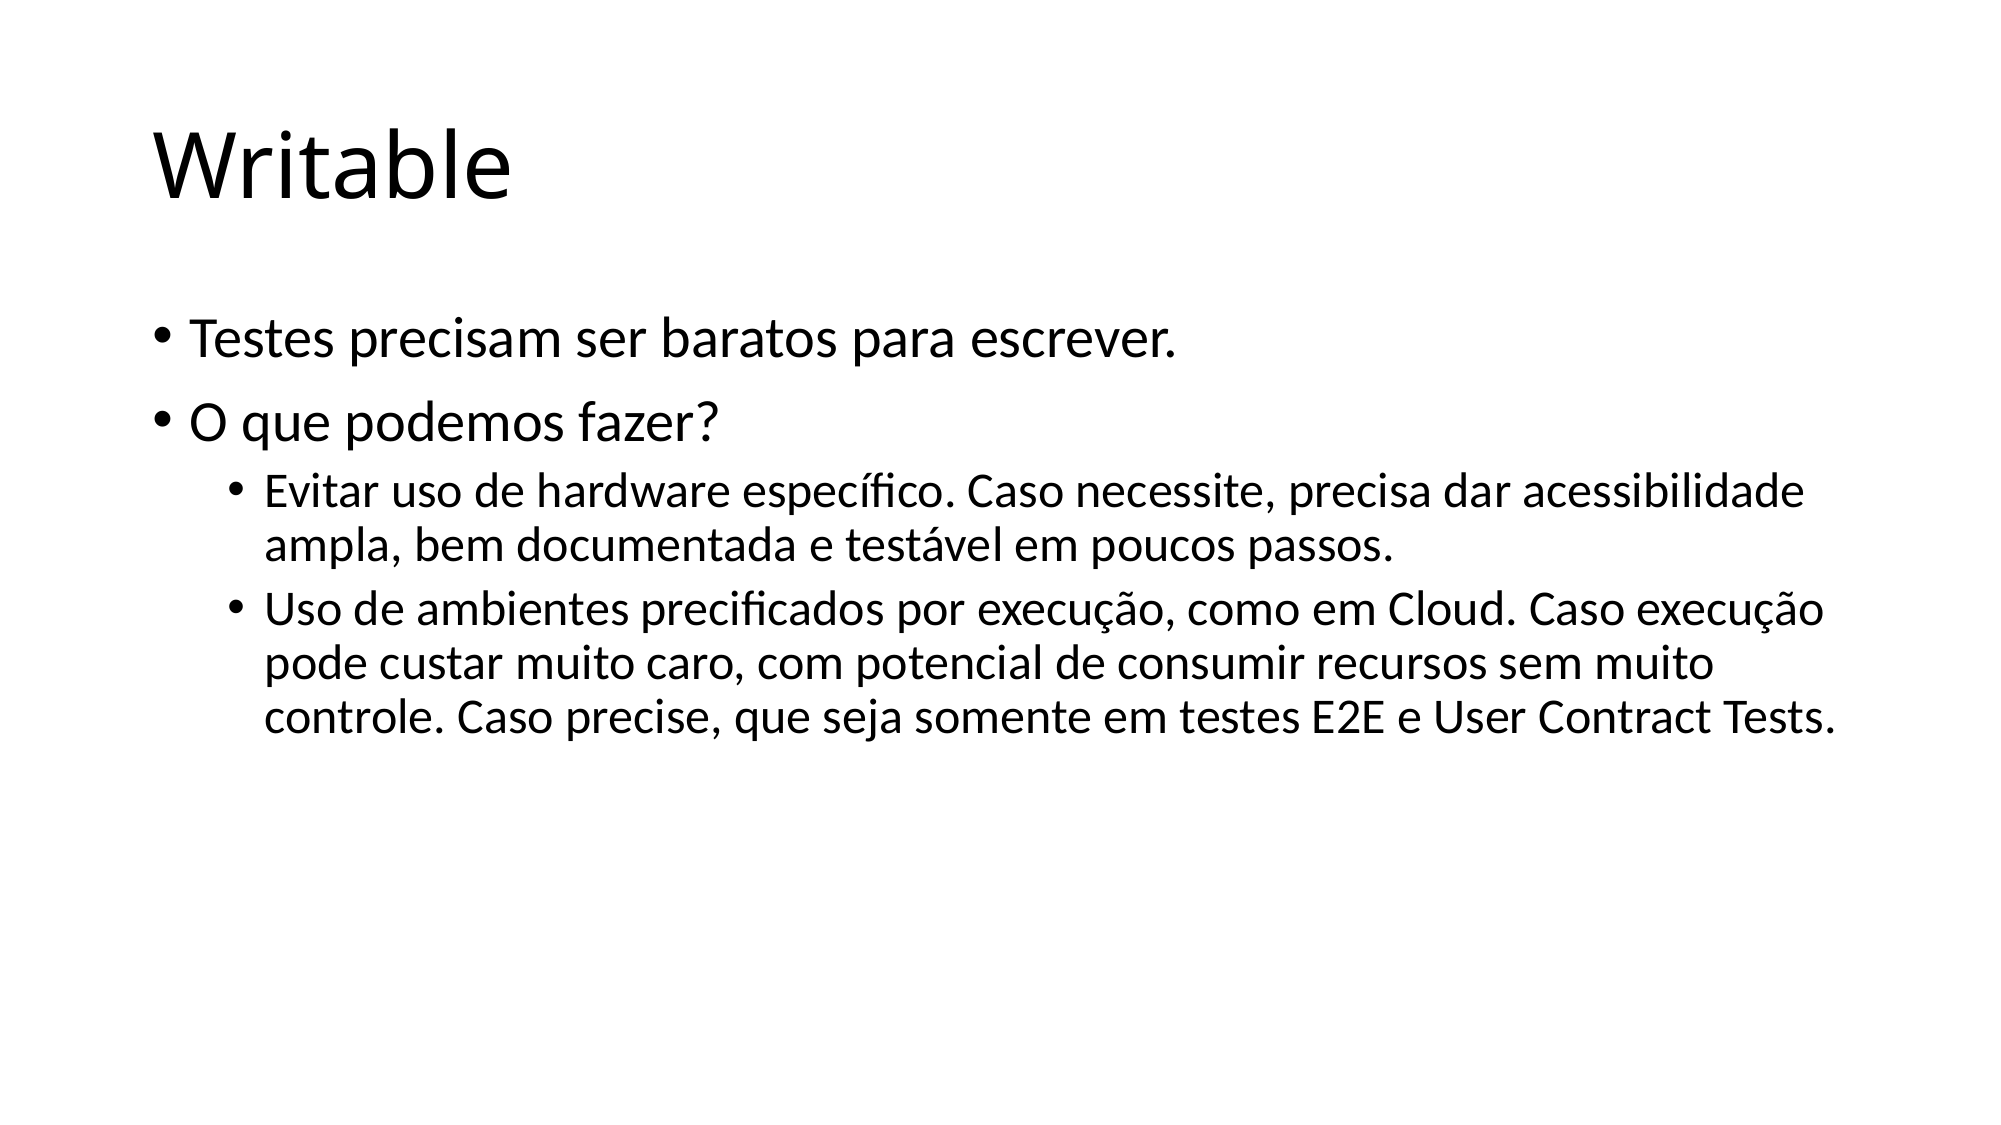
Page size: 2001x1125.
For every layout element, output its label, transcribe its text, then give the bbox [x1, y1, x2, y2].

title Writable [137, 59, 1863, 278]
list Testes precisam ser baratos para escrever. O que podemos fazer? Evitar uso de hardware específico. Caso necessite, precisa dar acessibilidade ampla, bem documentada e testável em poucos passos. Uso de ambientes precificados por execução, como em Cloud. Caso execução pode custar muito caro, com potencial de consumir recursos sem muito controle. Caso precise, que seja somente em testes E2E e User Contract Tests. [137, 299, 1863, 1014]
